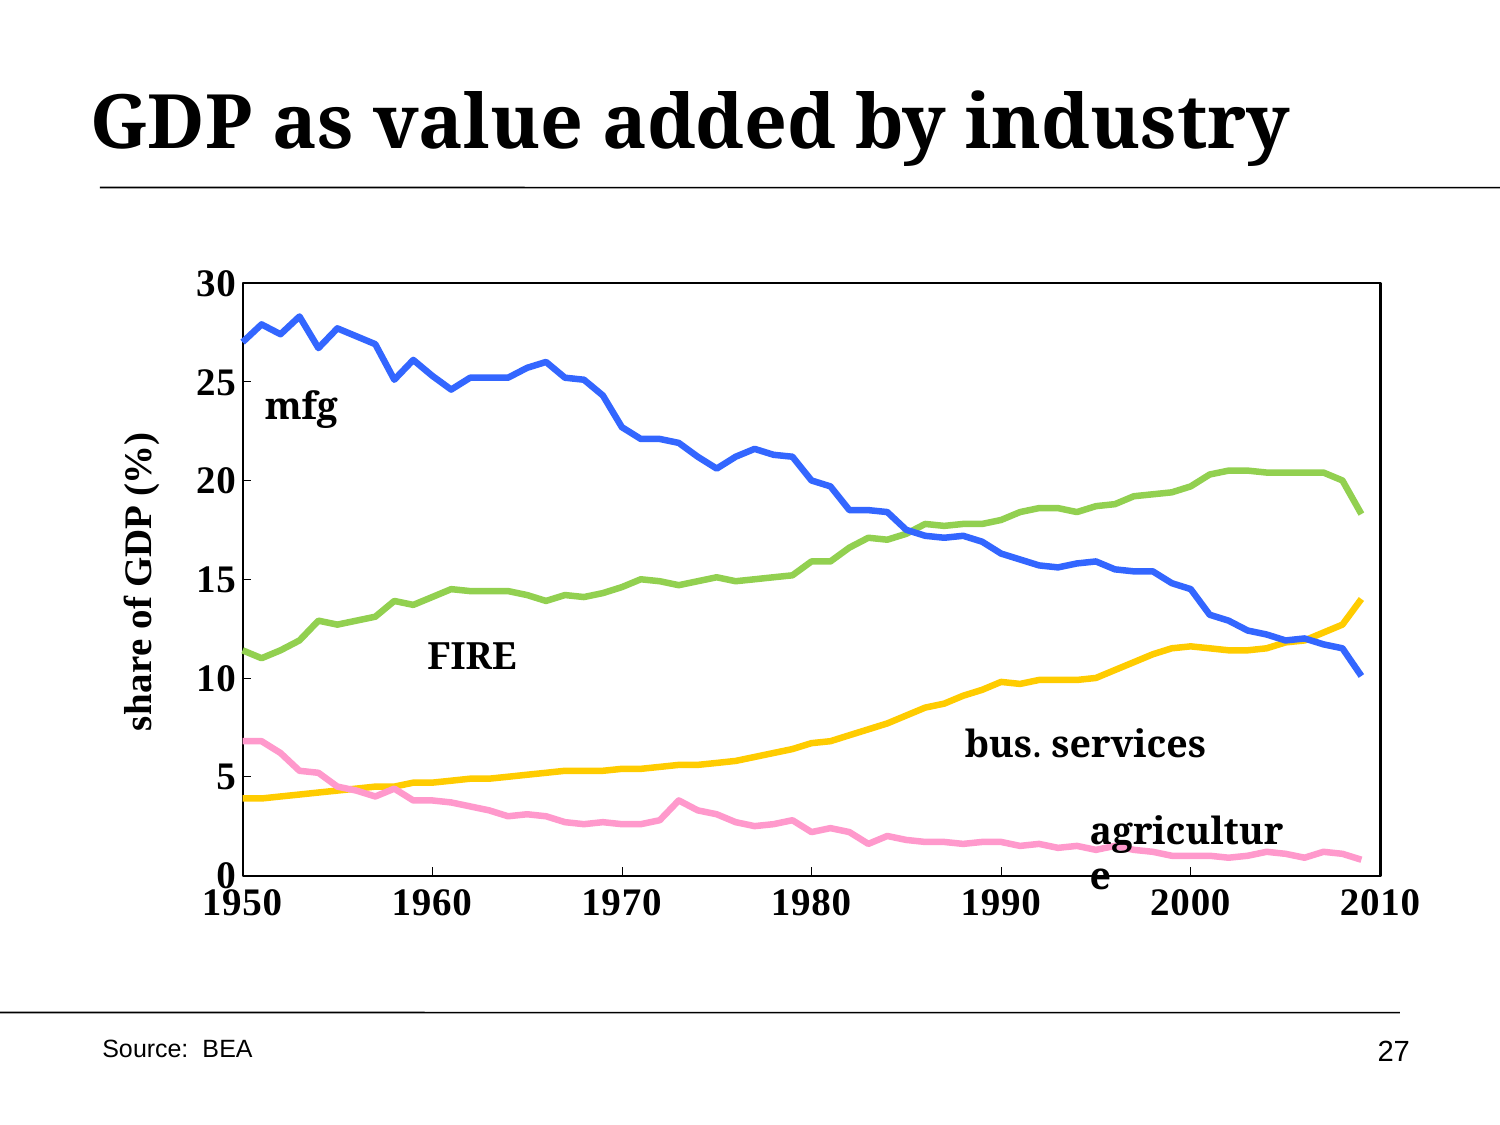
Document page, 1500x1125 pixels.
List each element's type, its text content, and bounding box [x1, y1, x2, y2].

chart [87, 233, 1438, 981]
text_box Source: BEA [87, 1025, 525, 1070]
slide_number 27 [1074, 1024, 1426, 1103]
title GDP as value added by industry [74, 49, 1426, 188]
